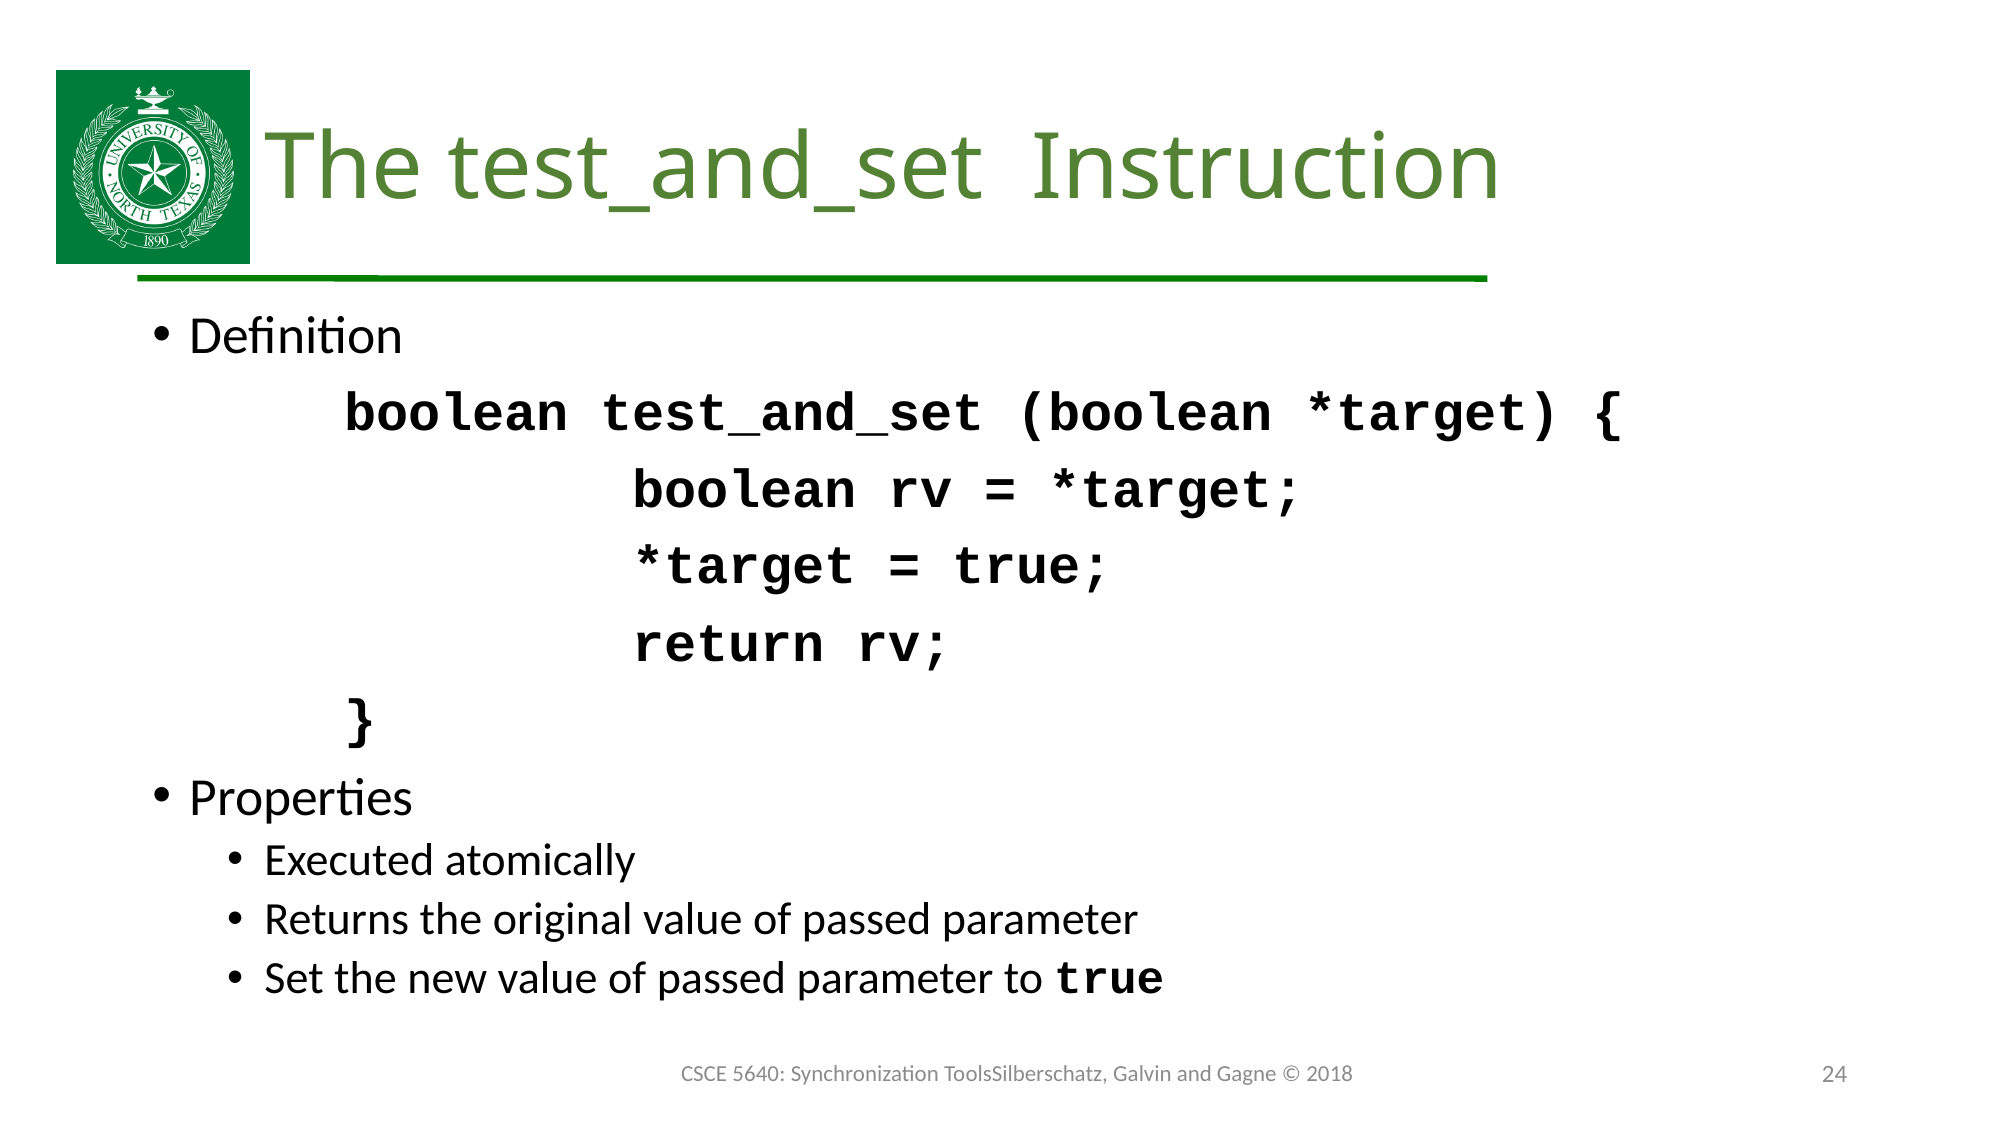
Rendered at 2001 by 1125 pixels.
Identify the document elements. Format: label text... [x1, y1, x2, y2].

title The test_and_set Instruction [249, 59, 1863, 278]
slide_number 24 [1526, 1042, 1863, 1103]
list Definition boolean test_and_set (boolean *target) { boolean rv = *target; *target = true; return rv; } Properties Executed atomically Returns the original value of passed parameter Set the new value of passed parameter to true [137, 299, 1863, 1014]
footer CSCE 5640: Synchronization Tools Silberschatz, Galvin and Gagne © 2018 [530, 1042, 1506, 1103]
picture [56, 70, 249, 264]
